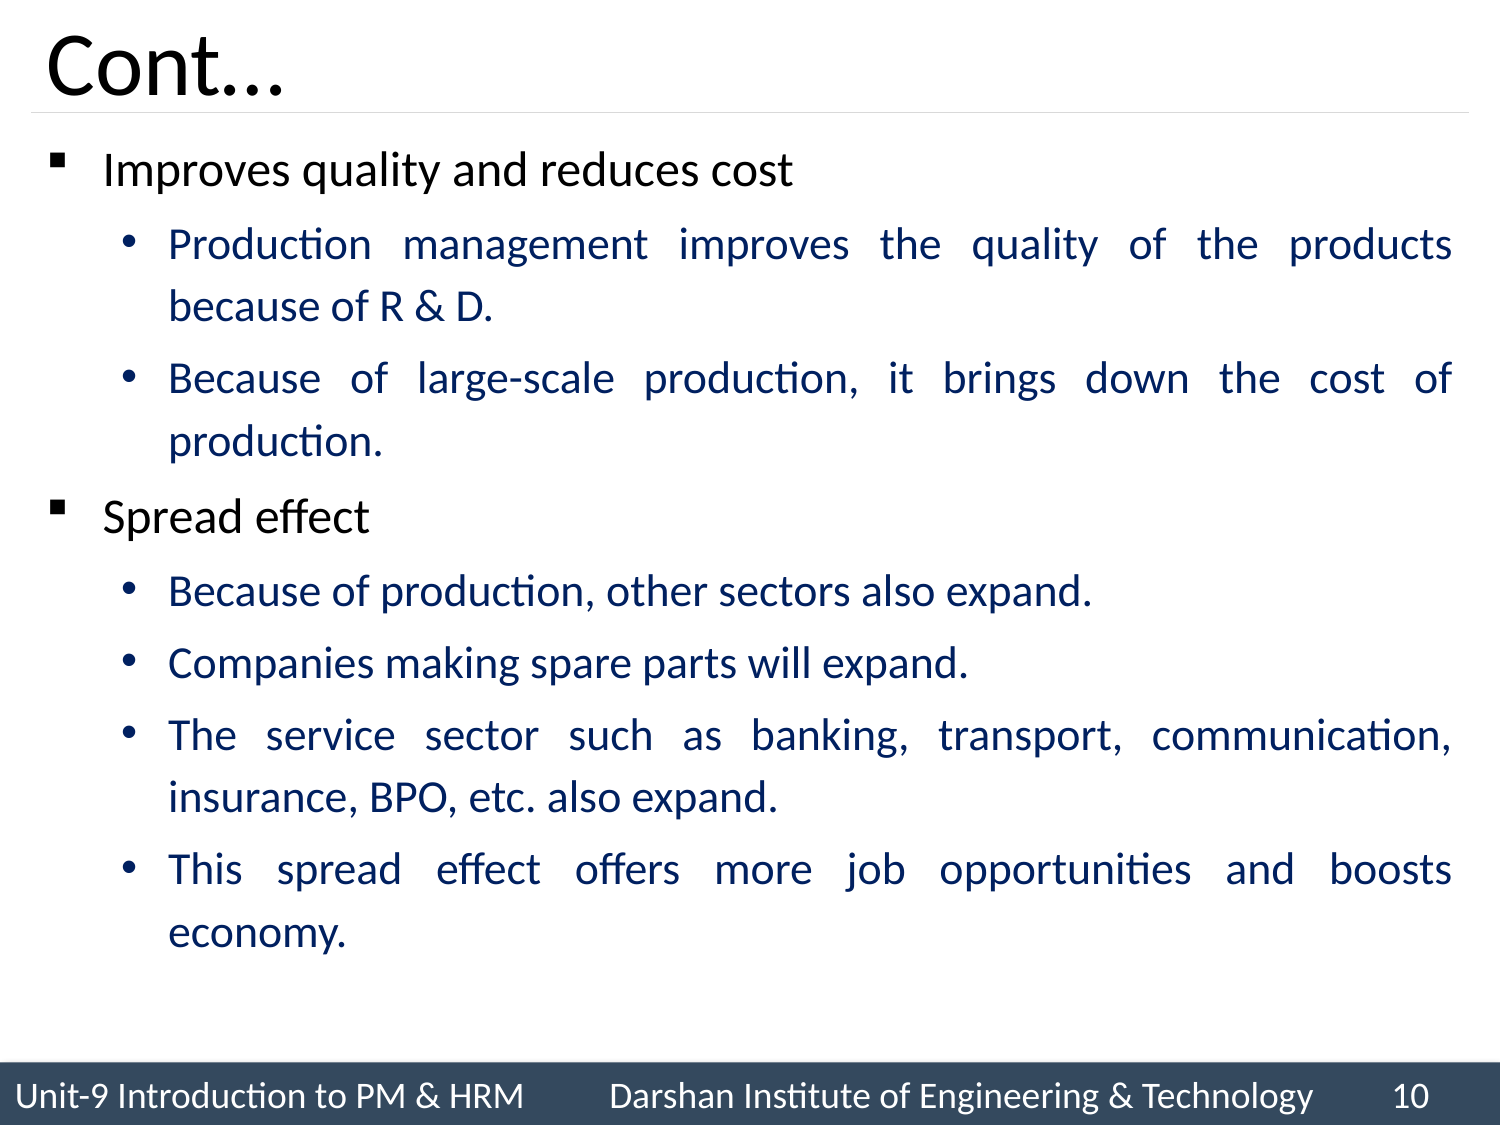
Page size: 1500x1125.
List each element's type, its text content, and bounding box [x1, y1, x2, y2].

title Cont… [31, 0, 1469, 120]
list Improves quality and reduces cost Production management improves the quality of the products because of R & D. Because of large-scale production, it brings down the cost of production. Spread effect Because of production, other sectors also expand. Companies making spare parts will expand. The service sector such as banking, transport, communication, insurance, BPO, etc. also expand. This spread effect offers more job opportunities and boosts economy. [31, 120, 1469, 1046]
